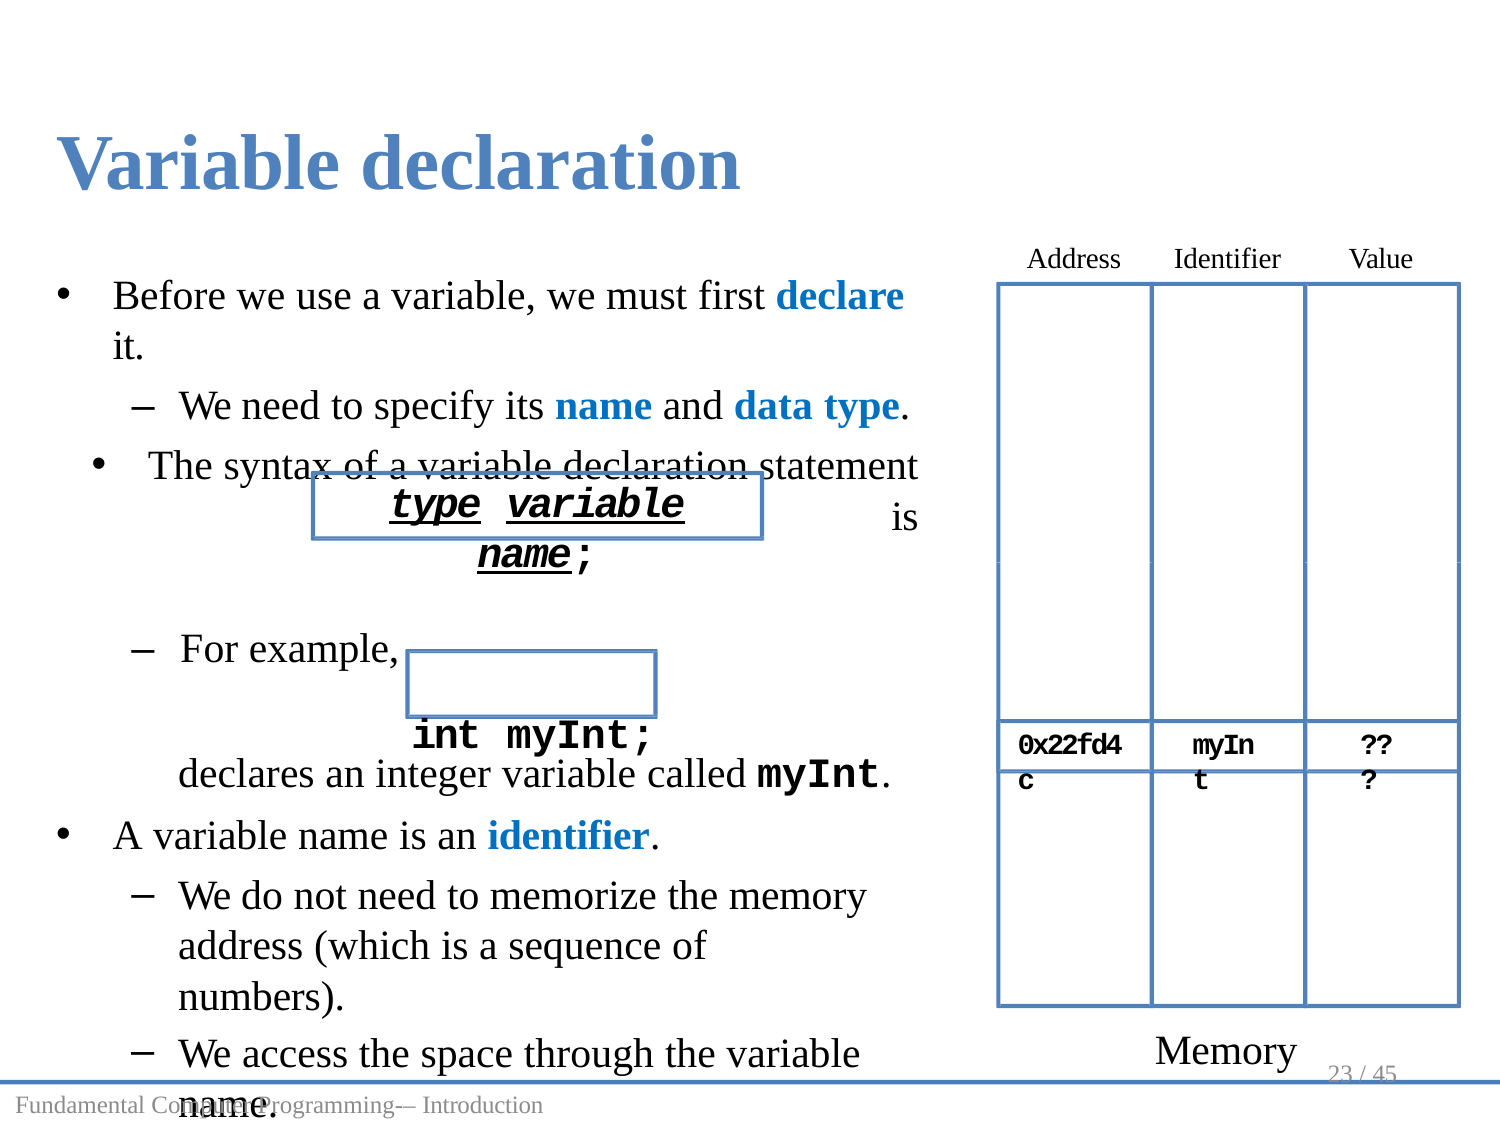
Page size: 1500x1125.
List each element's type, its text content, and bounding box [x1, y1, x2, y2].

text_box Before we use a variable, we must first declare it. – We need to specify its name and data type. The syntax of a variable declaration statement is [54, 256, 947, 539]
text_box Address [1024, 237, 1125, 275]
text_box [996, 281, 1461, 1009]
slide_number Fundamental Computer Programming-– Introduction [12, 777, 638, 1125]
text_box Identifier [1171, 237, 1286, 275]
text_box Variable declaration [54, 108, 749, 206]
text_box type variable name; – For example, int myInt; [129, 473, 749, 757]
slide_number 23 / 45 [1059, 1009, 1397, 1125]
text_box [1303, 719, 1461, 774]
text_box [310, 470, 765, 541]
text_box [996, 562, 1154, 1009]
text_box [0, 1079, 12, 1085]
text_box [972, 1079, 1059, 1085]
text_box Value [1346, 237, 1418, 275]
text_box declares an integer variable called myInt. A variable name is an identifier. We do not need to memorize the memory address (which is a sequence of numbers). We access the space through the variable name. [54, 730, 972, 1125]
text_box [1397, 1079, 1500, 1085]
